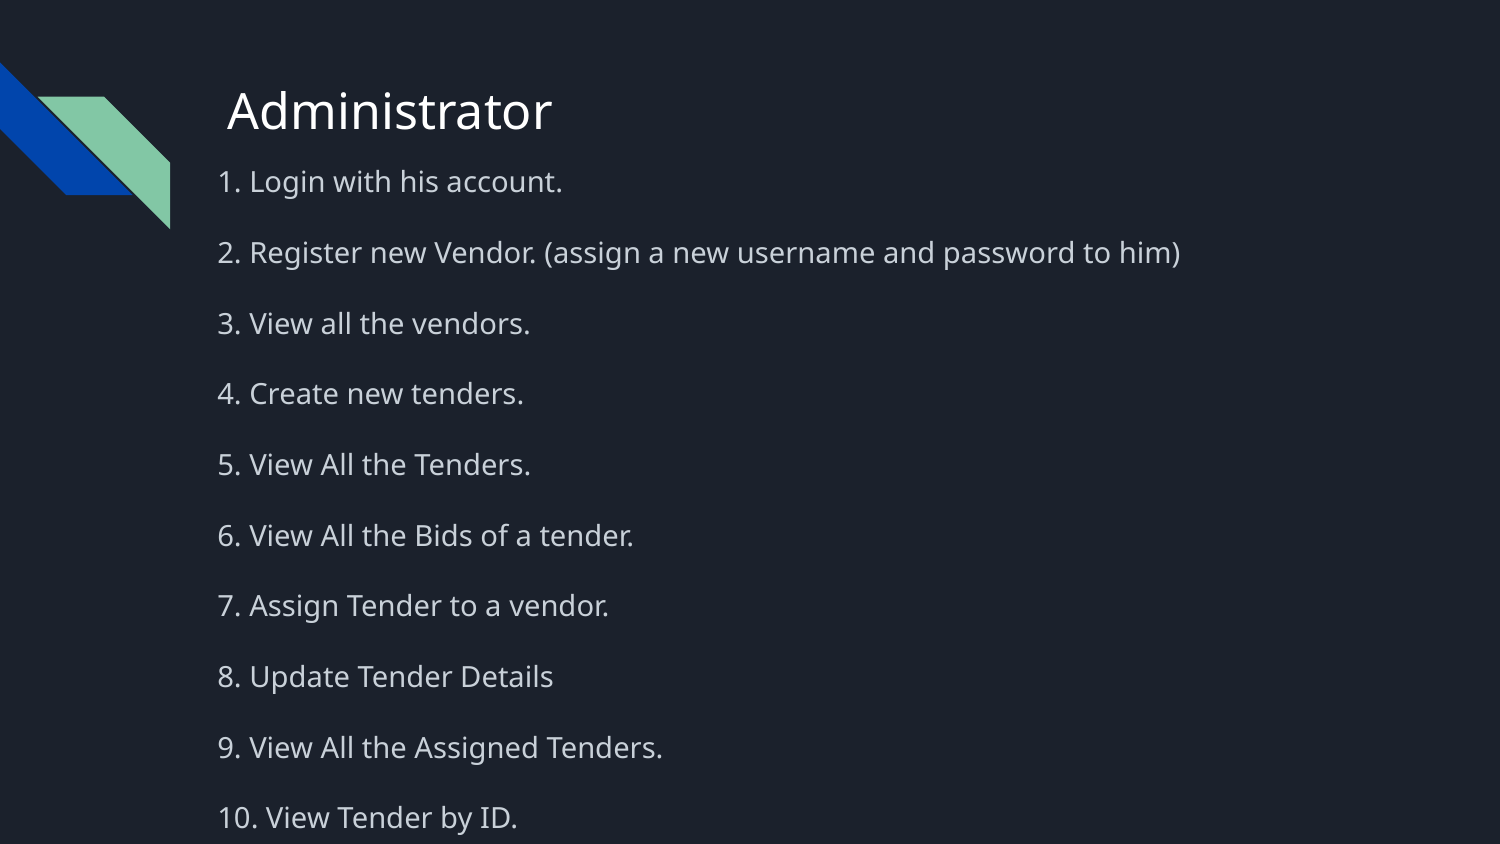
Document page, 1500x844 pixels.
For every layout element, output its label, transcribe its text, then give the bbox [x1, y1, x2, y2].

title Administrator [212, 64, 1368, 215]
list 1. Login with his account. 2. Register new Vendor. (assign a new username and password to him) 3. View all the vendors. 4. Create new tenders. 5. View All the Tenders. 6. View All the Bids of a tender. 7. Assign Tender to a vendor. 8. Update Tender Details 9. View All the Assigned Tenders. 10. View Tender by ID. [202, 151, 1357, 834]
